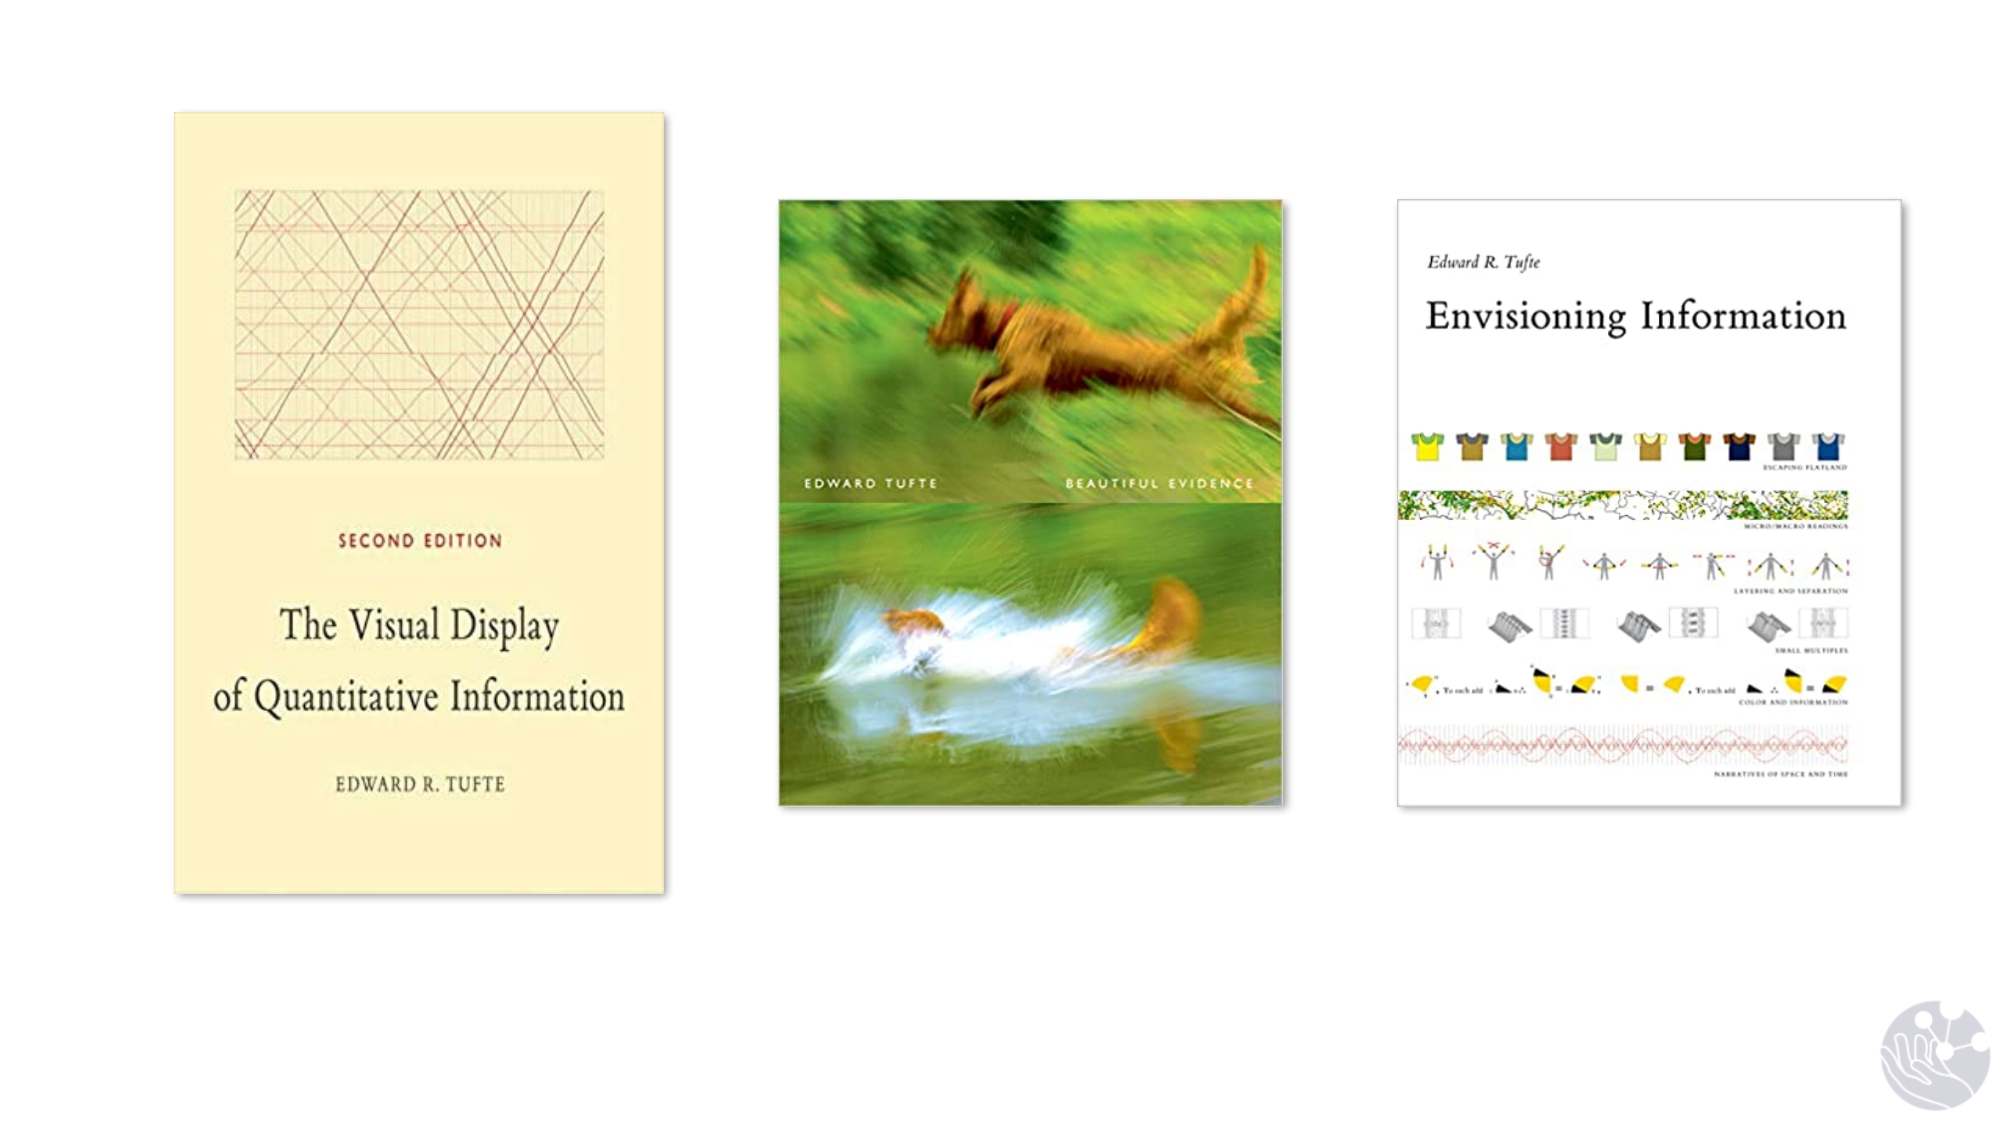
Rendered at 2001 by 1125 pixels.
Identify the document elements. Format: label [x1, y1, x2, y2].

picture [1866, 989, 1998, 1123]
picture [778, 199, 1283, 807]
picture [1397, 199, 1902, 807]
picture [174, 112, 664, 894]
